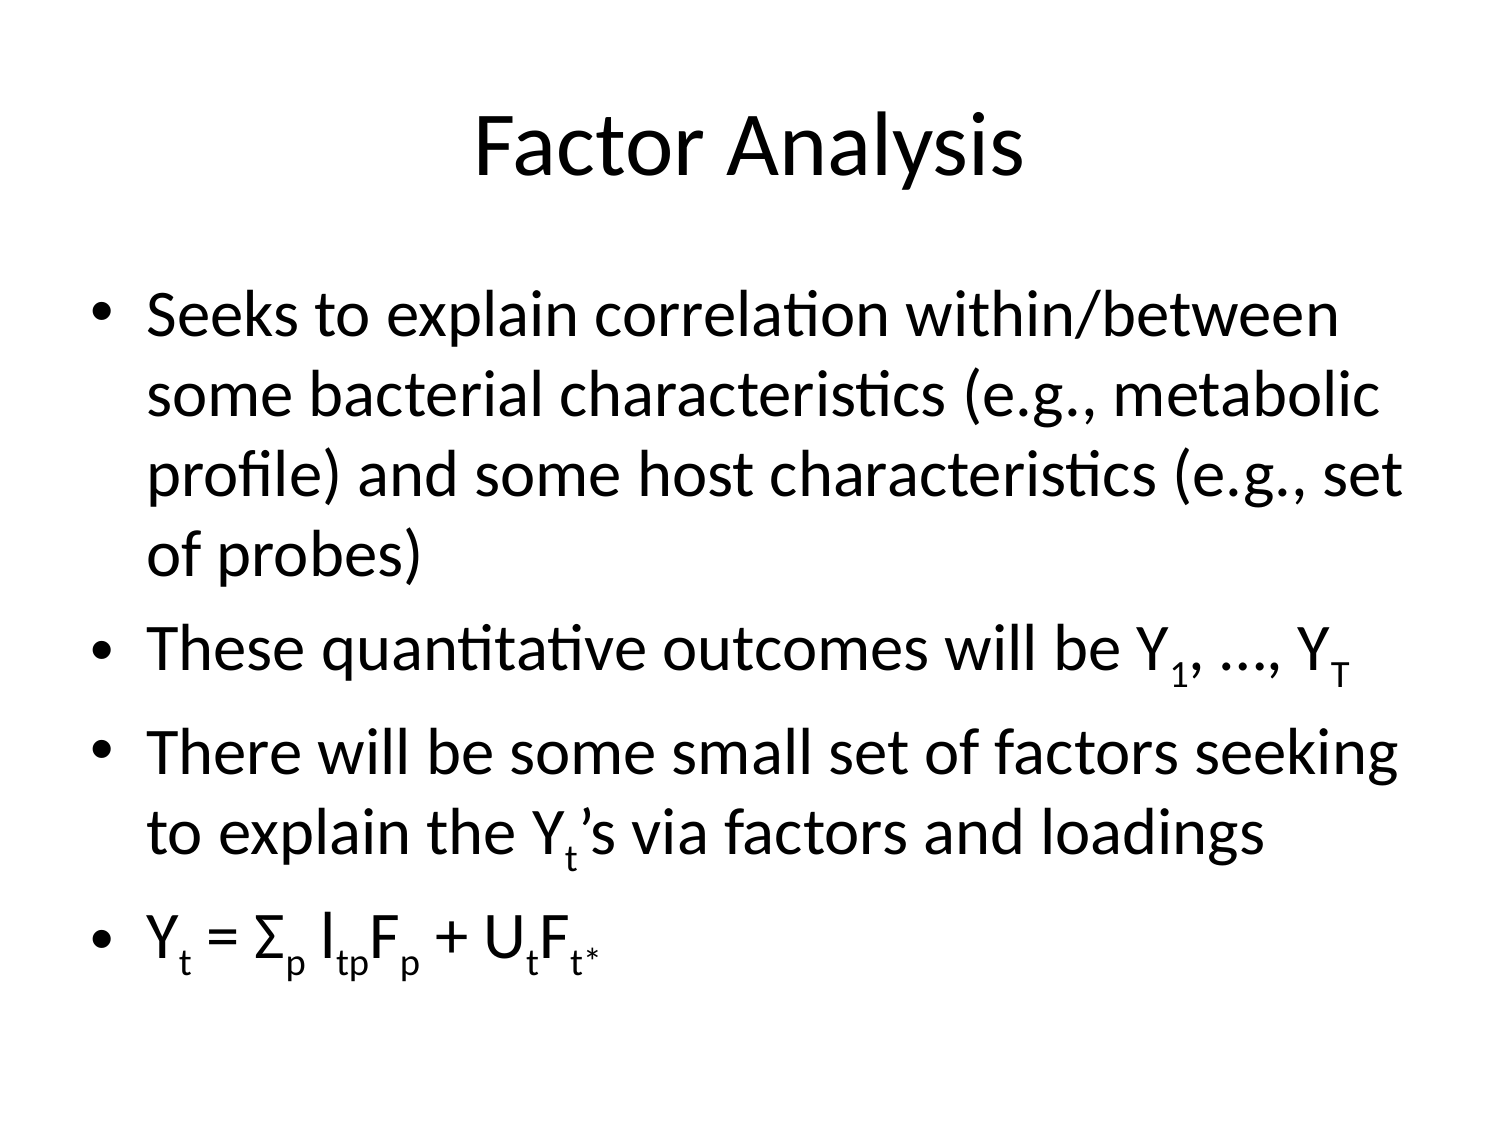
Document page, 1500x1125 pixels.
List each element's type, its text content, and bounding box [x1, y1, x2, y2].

title Factor Analysis [75, 45, 1425, 233]
list Seeks to explain correlation within/between some bacterial characteristics (e.g., metabolic profile) and some host characteristics (e.g., set of probes) These quantitative outcomes will be Y1, …, YT There will be some small set of factors seeking to explain the Yt’s via factors and loadings Yt = Σp ltpFp + UtFt* [75, 262, 1425, 1053]
